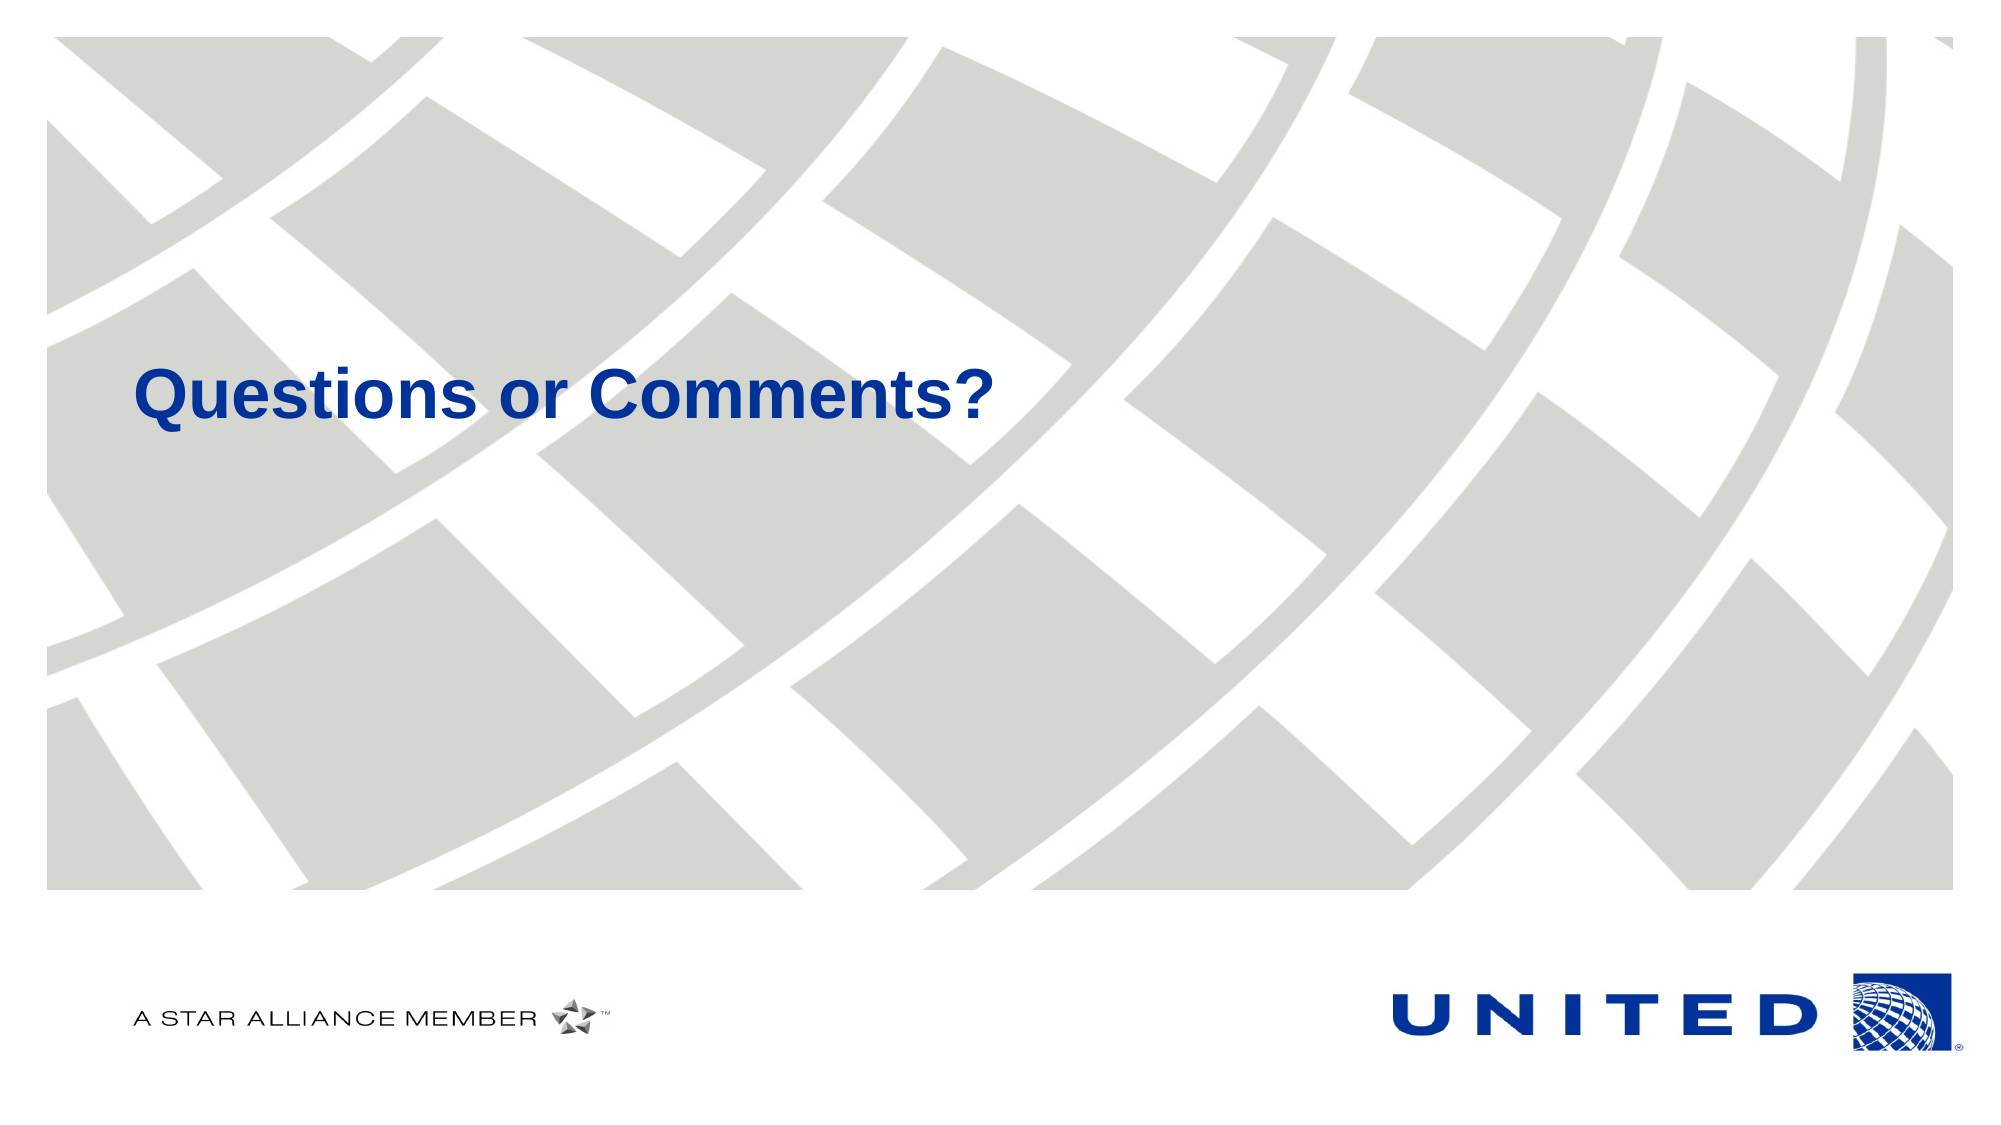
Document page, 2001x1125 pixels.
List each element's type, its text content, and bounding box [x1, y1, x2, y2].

title Questions or Comments? [132, 332, 1794, 433]
picture [1385, 967, 1971, 1057]
picture [47, 37, 1953, 890]
picture [133, 999, 610, 1034]
